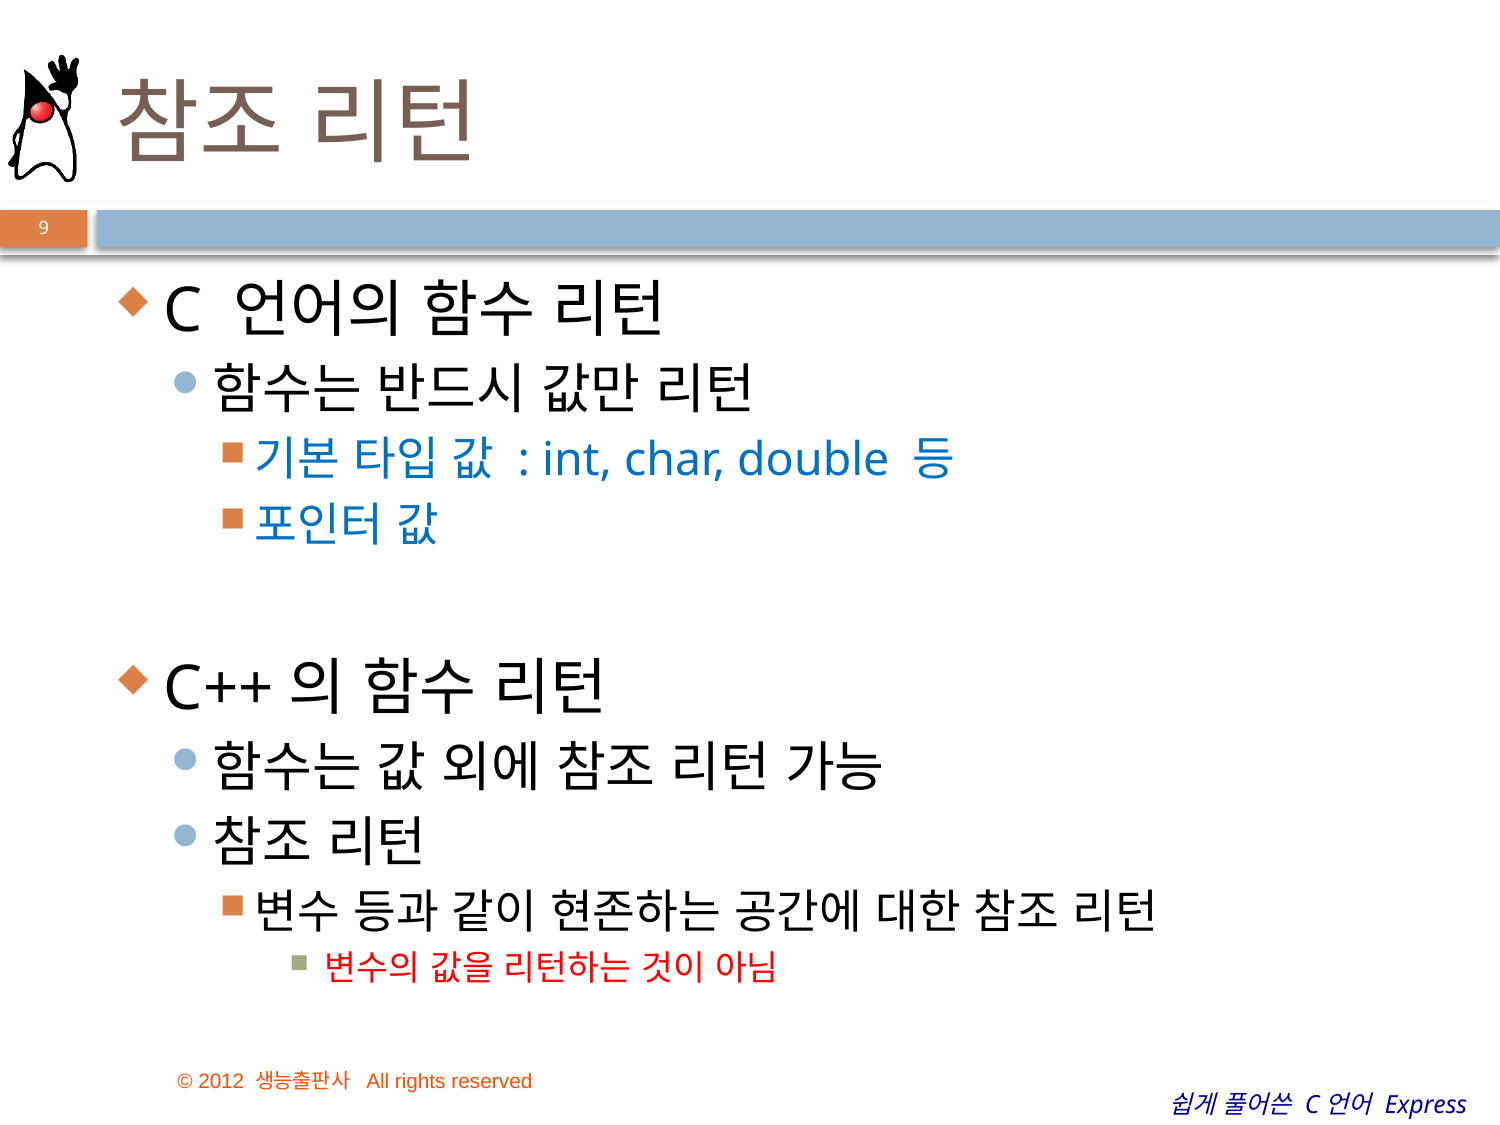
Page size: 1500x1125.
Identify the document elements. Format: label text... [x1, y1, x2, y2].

title 참조 리턴 [100, 37, 1438, 200]
picture [8, 55, 79, 182]
slide_number 9 [0, 208, 88, 249]
list C 언어의 함수 리턴 함수는 반드시 값만 리턴 기본 타입 값 : int, char, double 등 포인터 값 C++의 함수 리턴 함수는 값 외에 참조 리턴 가능 참조 리턴 변수 등과 같이 현존하는 공간에 대한 참조 리턴 변수의 값을 리턴하는 것이 아님 [100, 262, 1438, 1000]
